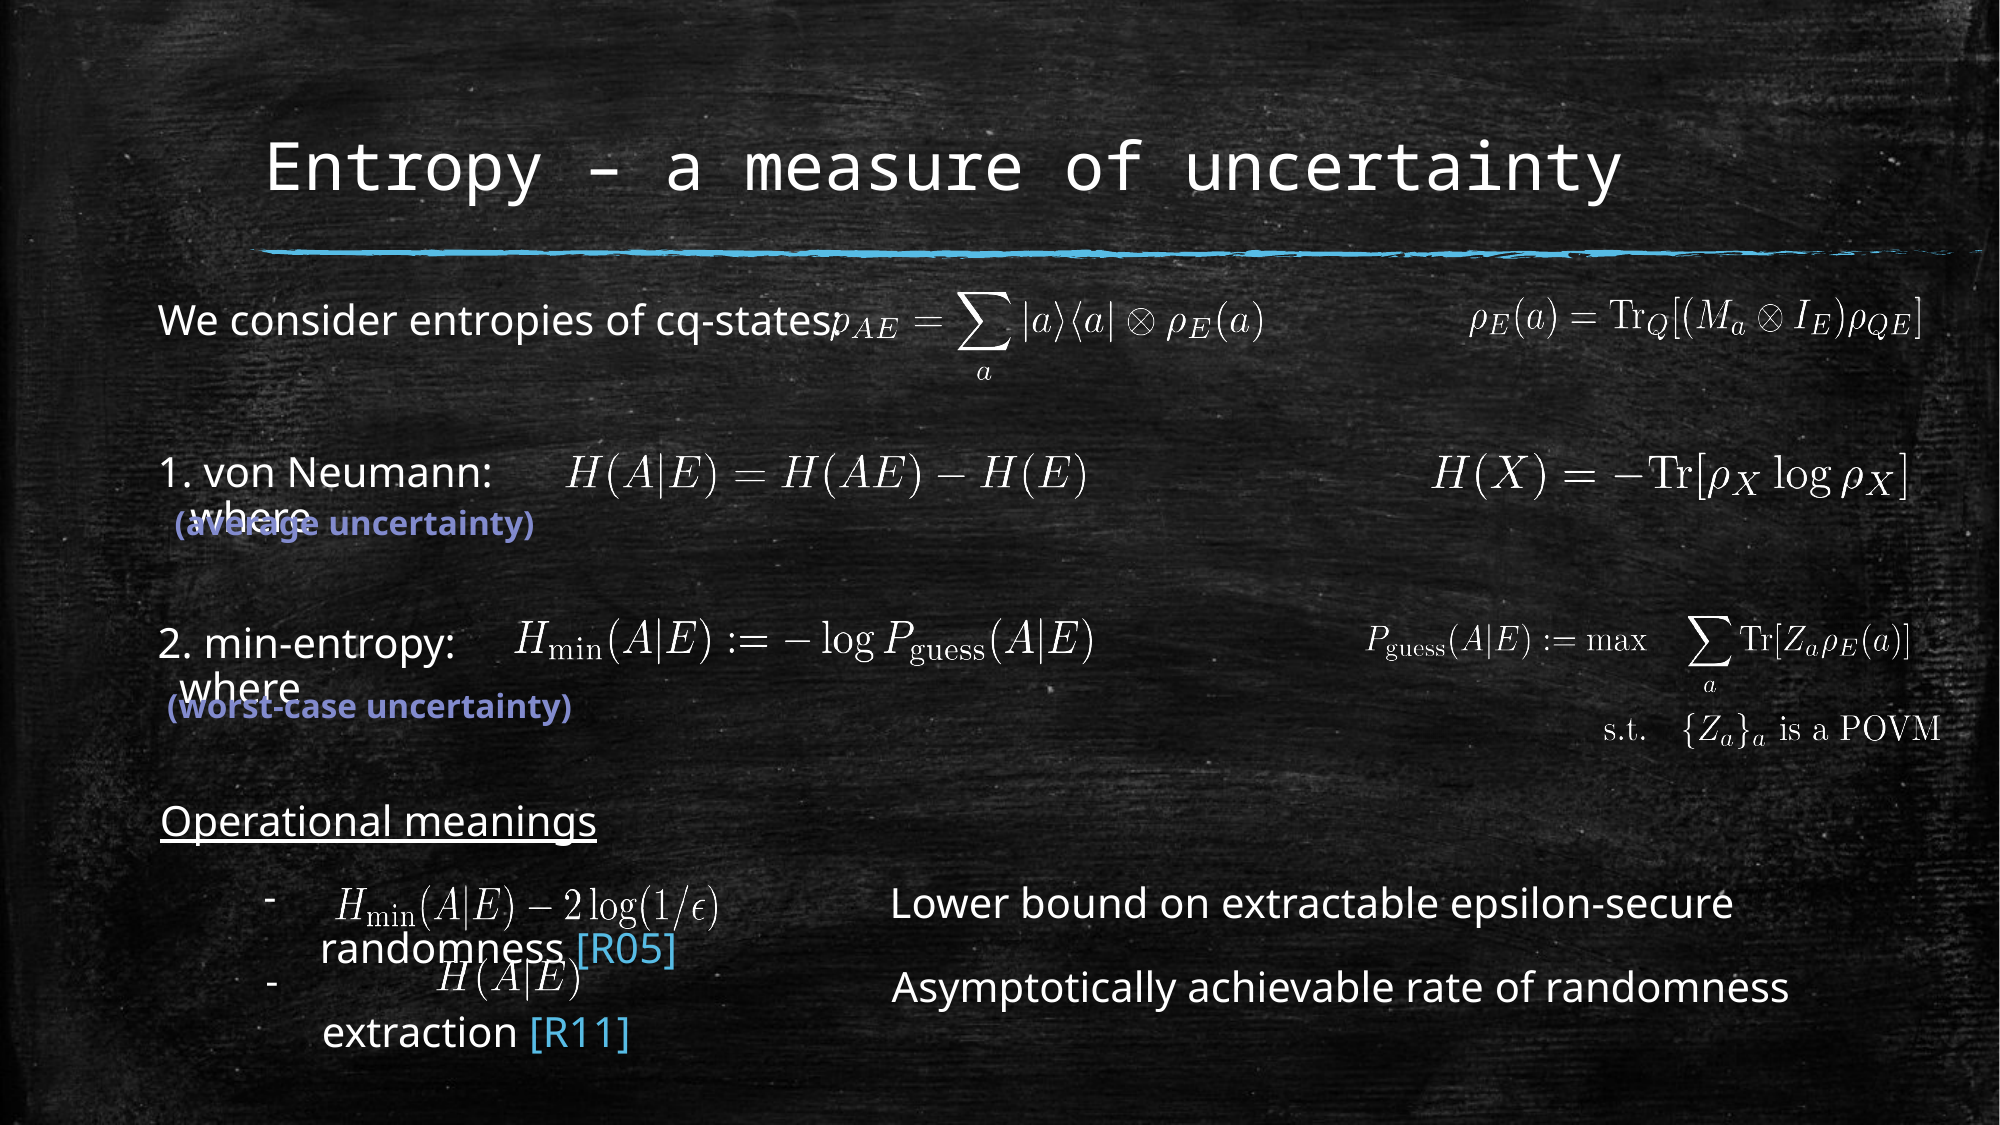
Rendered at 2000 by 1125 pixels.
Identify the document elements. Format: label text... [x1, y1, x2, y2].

text_box Asymptotically achievable rate of randomness extraction [R11] [250, 958, 1879, 1064]
picture [830, 292, 1262, 380]
text_box (average uncertainty) [159, 499, 551, 551]
picture [436, 958, 579, 1001]
picture [1365, 616, 1940, 749]
text_box 2. min-entropy: where [142, 615, 1400, 720]
title Entropy – a measure of uncertainty [249, 45, 1750, 213]
picture [565, 453, 1085, 499]
text_box (worst-case uncertainty) [152, 682, 595, 734]
picture [1469, 296, 1920, 340]
text_box We consider entropies of cq-states: [142, 291, 1157, 352]
text_box Operational meanings [145, 792, 1160, 853]
picture [513, 618, 1092, 666]
picture [1431, 452, 1906, 500]
text_box 1. von Neumann: where [142, 443, 1399, 549]
picture [335, 885, 717, 931]
text_box Lower bound on extractable epsilon-secure randomness [R05] [248, 875, 1843, 981]
